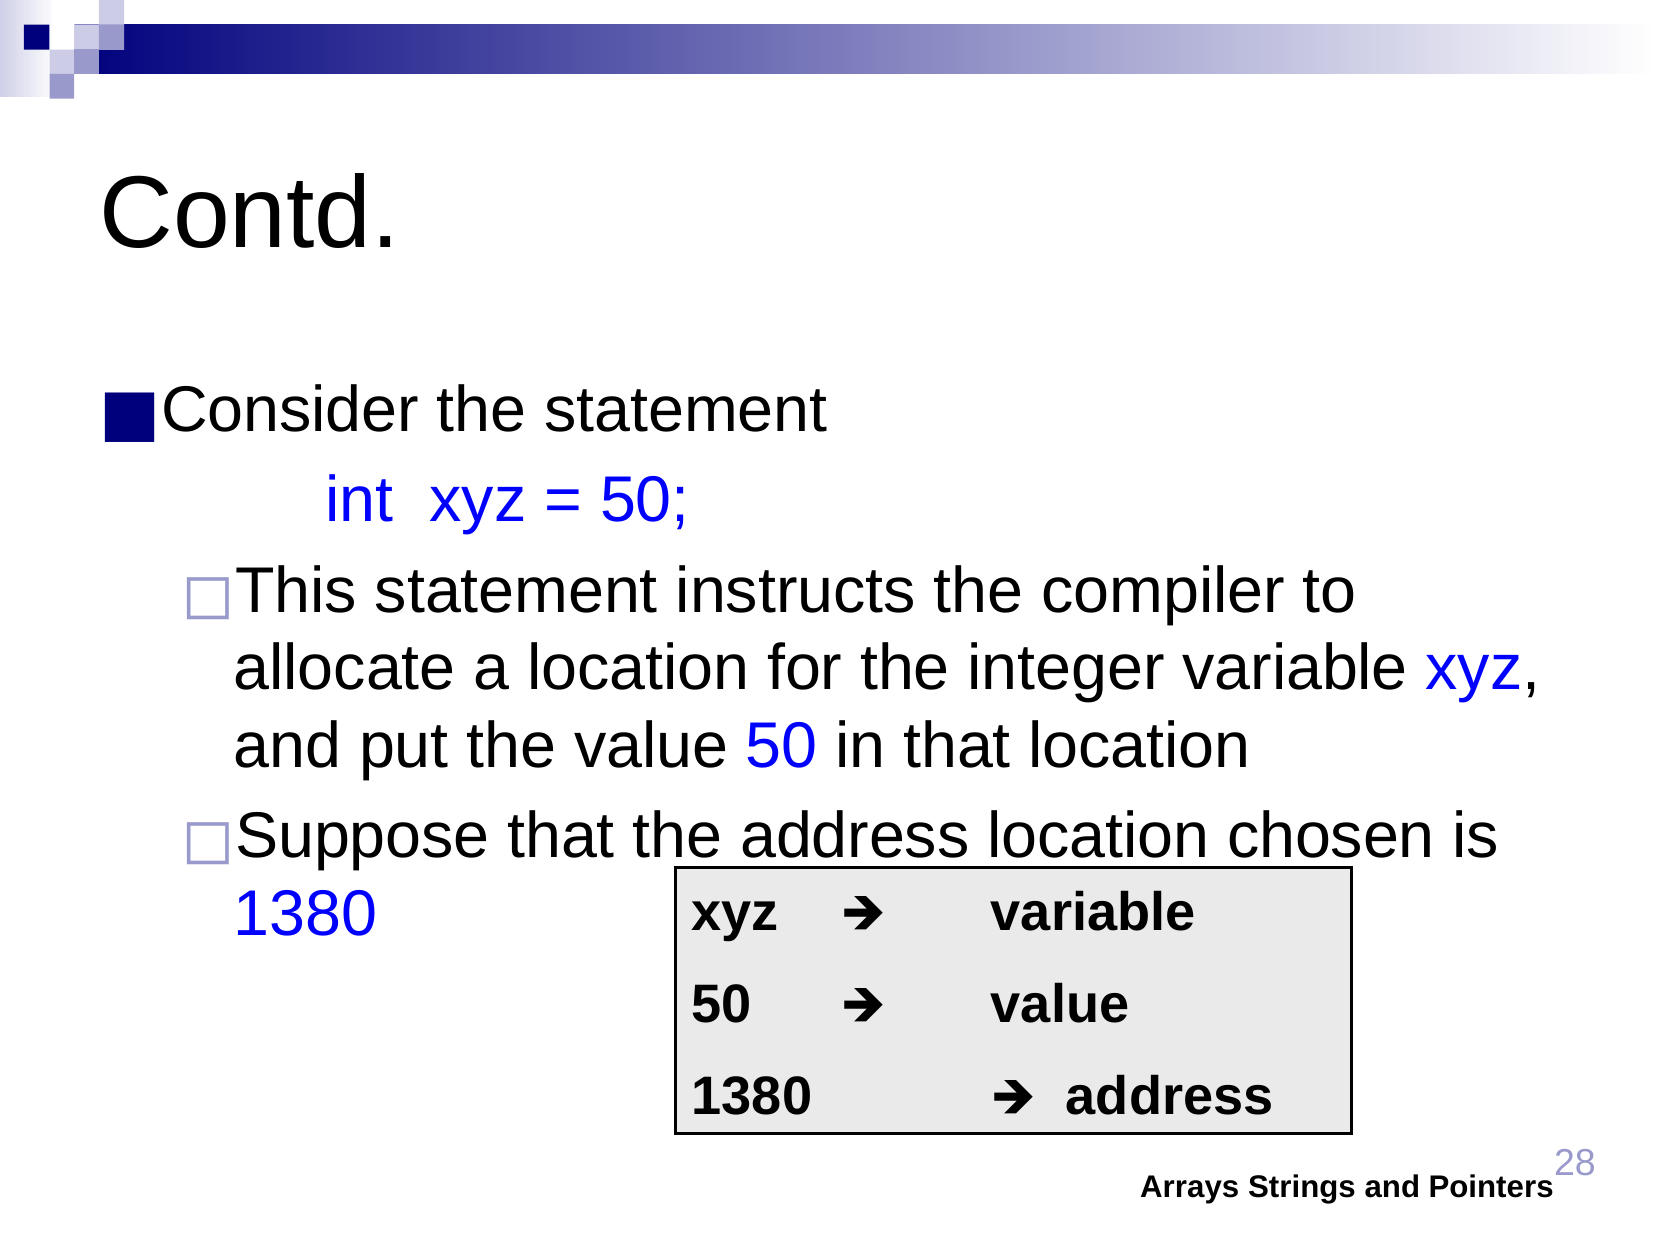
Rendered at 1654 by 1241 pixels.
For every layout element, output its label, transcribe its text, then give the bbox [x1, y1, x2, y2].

text_box xyz 🡺 variable 50 🡺 value 1380 🡺 address [675, 867, 1352, 1134]
list Consider the statement int xyz = 50; This statement instructs the compiler to allocate a location for the integer variable xyz, and put the value 50 in that location Suppose that the address location chosen is 1380 [82, 358, 1572, 1061]
title Contd. [82, 82, 1572, 331]
text_box Arrays Strings and Pointers [1097, 1129, 1572, 1213]
text_box ‹#› [1572, 1129, 1613, 1213]
